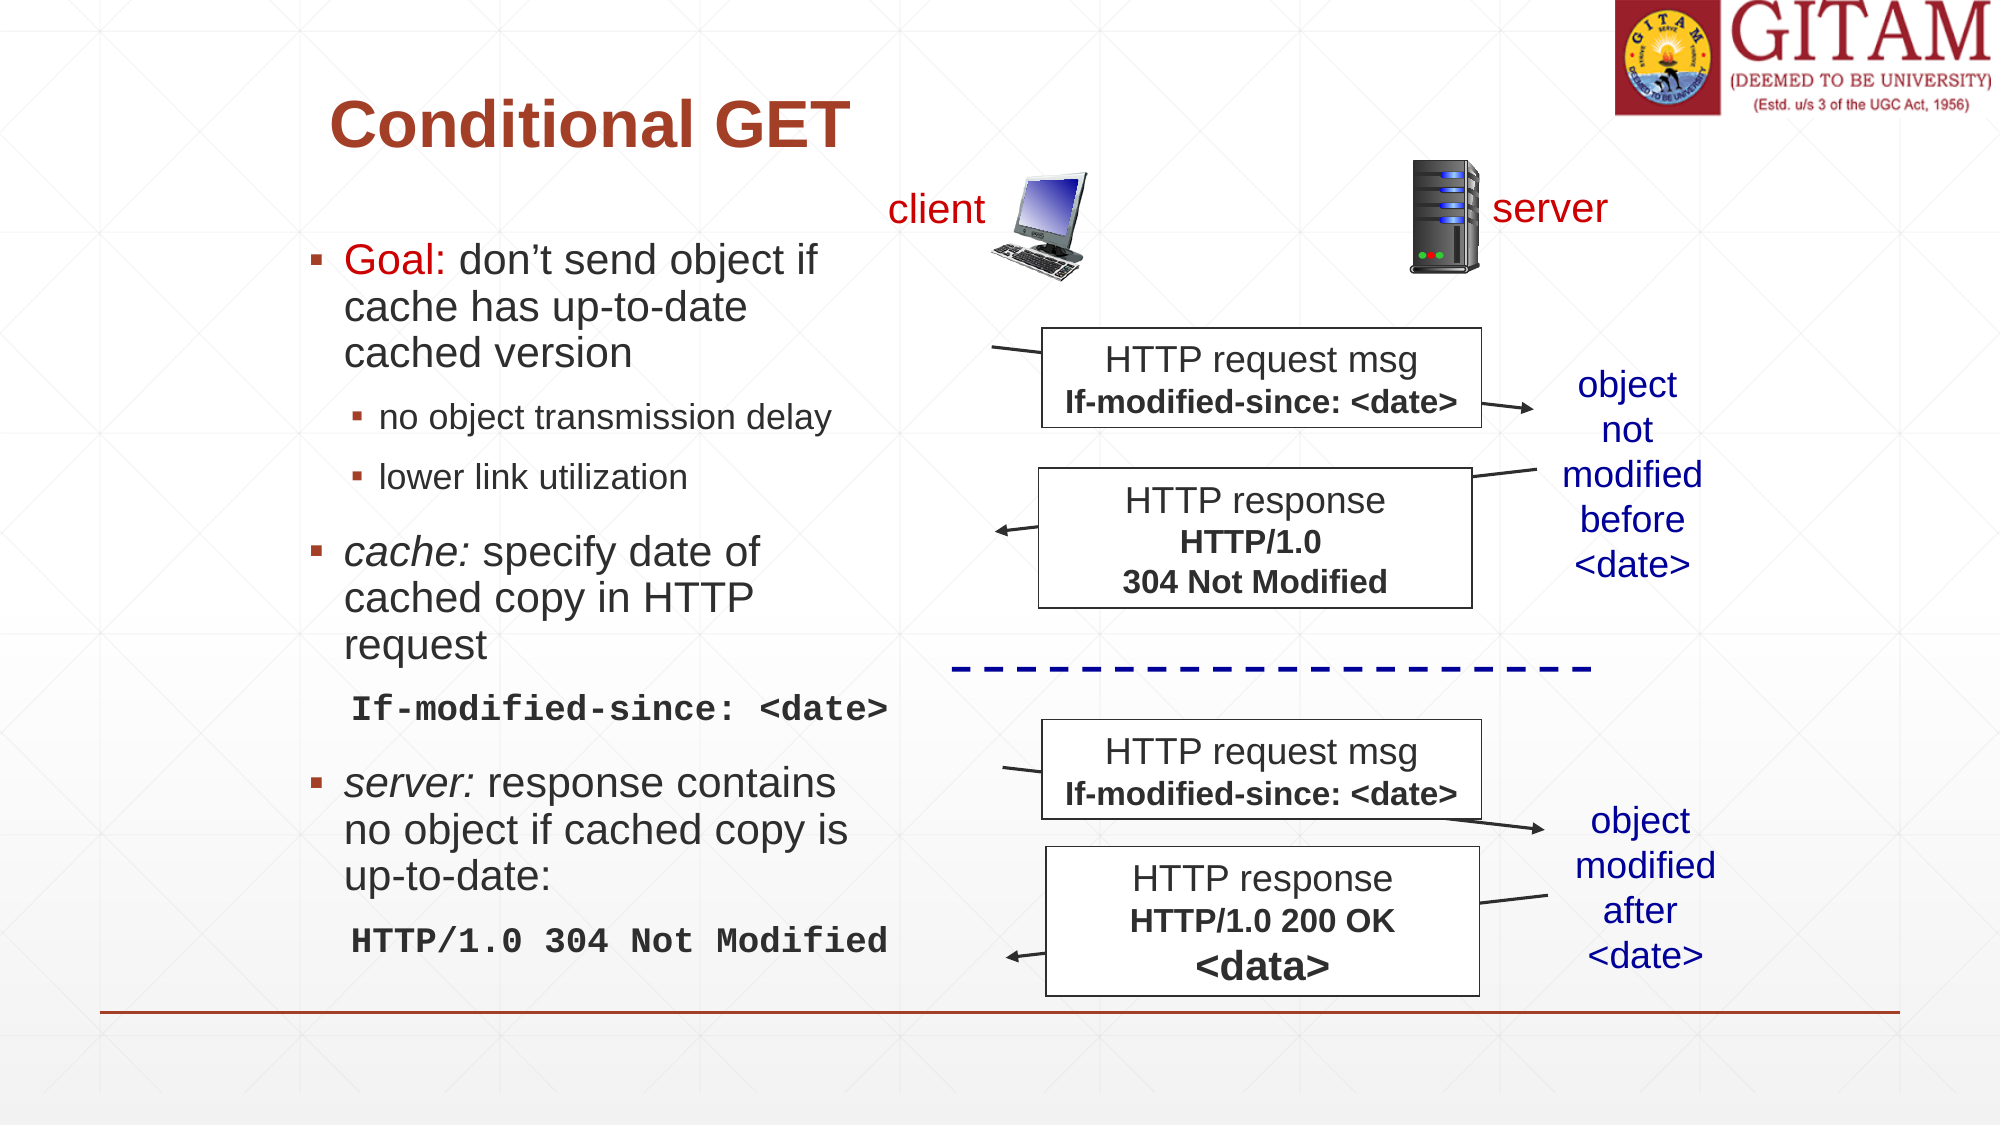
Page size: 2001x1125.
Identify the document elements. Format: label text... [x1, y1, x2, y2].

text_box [967, 167, 1090, 290]
text_box HTTP request msg If-modified-since: <date> [1041, 327, 1482, 428]
text_box object modified after <date> [1560, 788, 1732, 984]
picture [1615, 0, 2000, 118]
text_box [1482, 401, 1534, 415]
text_box [994, 524, 1038, 537]
text_box [1457, 820, 1545, 835]
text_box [1410, 160, 1480, 273]
list Goal: don’t send object if cache has up-to-date cached version no object transmission delay lower link utilization cache: specify date of cached copy in HTTP request If-modified-since: <date> server: response contains no object if cached copy is up-to-date: HTTP/1.0 304 Not Modified [294, 230, 909, 1000]
text_box HTTP request msg If-modified-since: <date> [1041, 719, 1482, 820]
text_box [1038, 468, 1473, 611]
text_box HTTP response HTTP/1.0 200 OK <data> [1046, 846, 1480, 997]
text_box object not modified before <date> [1547, 352, 1719, 593]
text_box server [1480, 173, 1624, 239]
text_box client [873, 174, 967, 239]
title Conditional GET [314, 47, 1621, 169]
text_box [1005, 950, 1046, 963]
